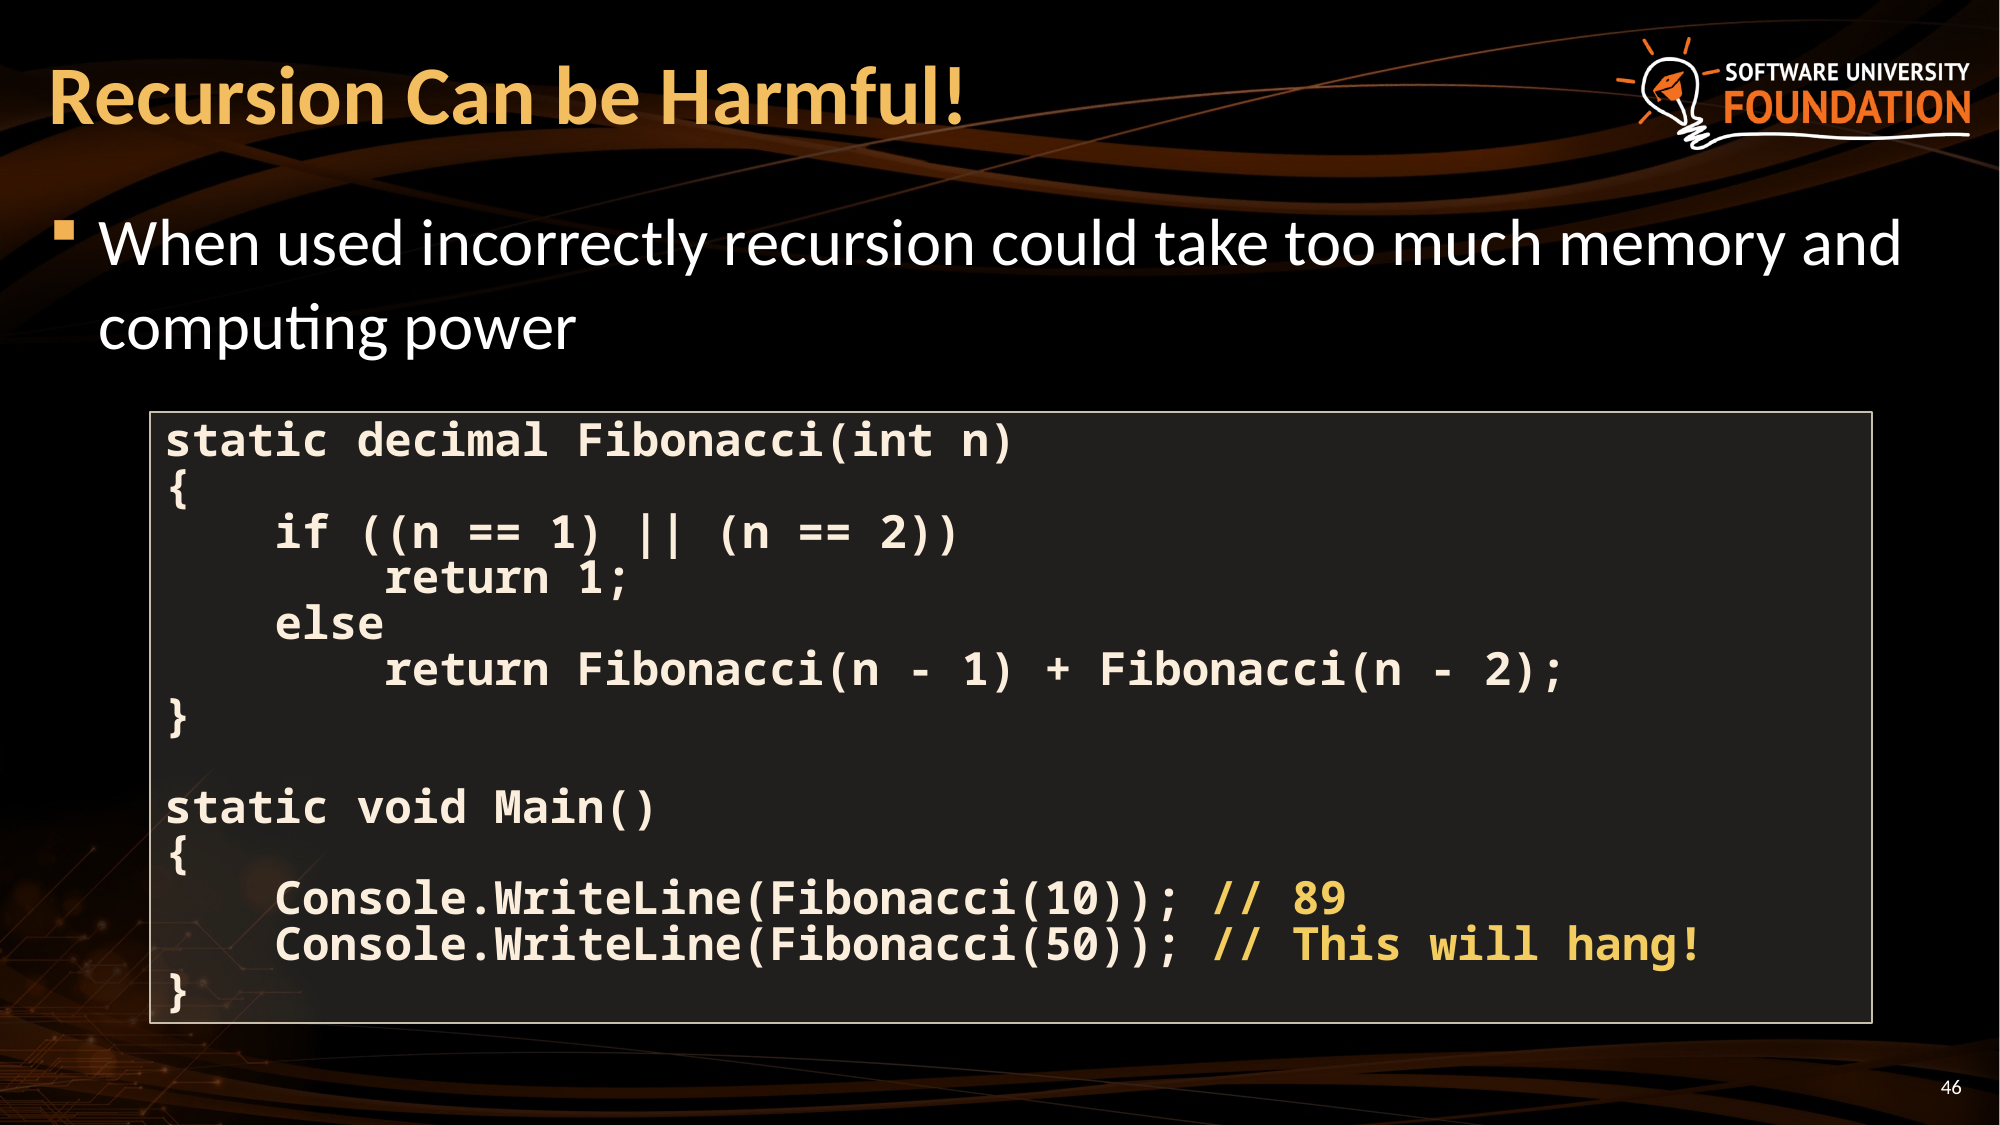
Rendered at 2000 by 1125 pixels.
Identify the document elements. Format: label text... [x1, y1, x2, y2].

list When used incorrectly recursion could take too much memory and computing power [31, 188, 1968, 1103]
title Recursion Can be Harmful! [30, 6, 1602, 189]
text_box static decimal Fibonacci(int n) { if ((n == 1) || (n == 2)) return 1; else return Fibonacci(n - 1) + Fibonacci(n - 2); } static void Main() { Console.WriteLine(Fibonacci(10)); // 89 Console.WriteLine(Fibonacci(50)); // This will hang! } [149, 412, 1873, 1023]
picture [0, 0, 2000, 1125]
